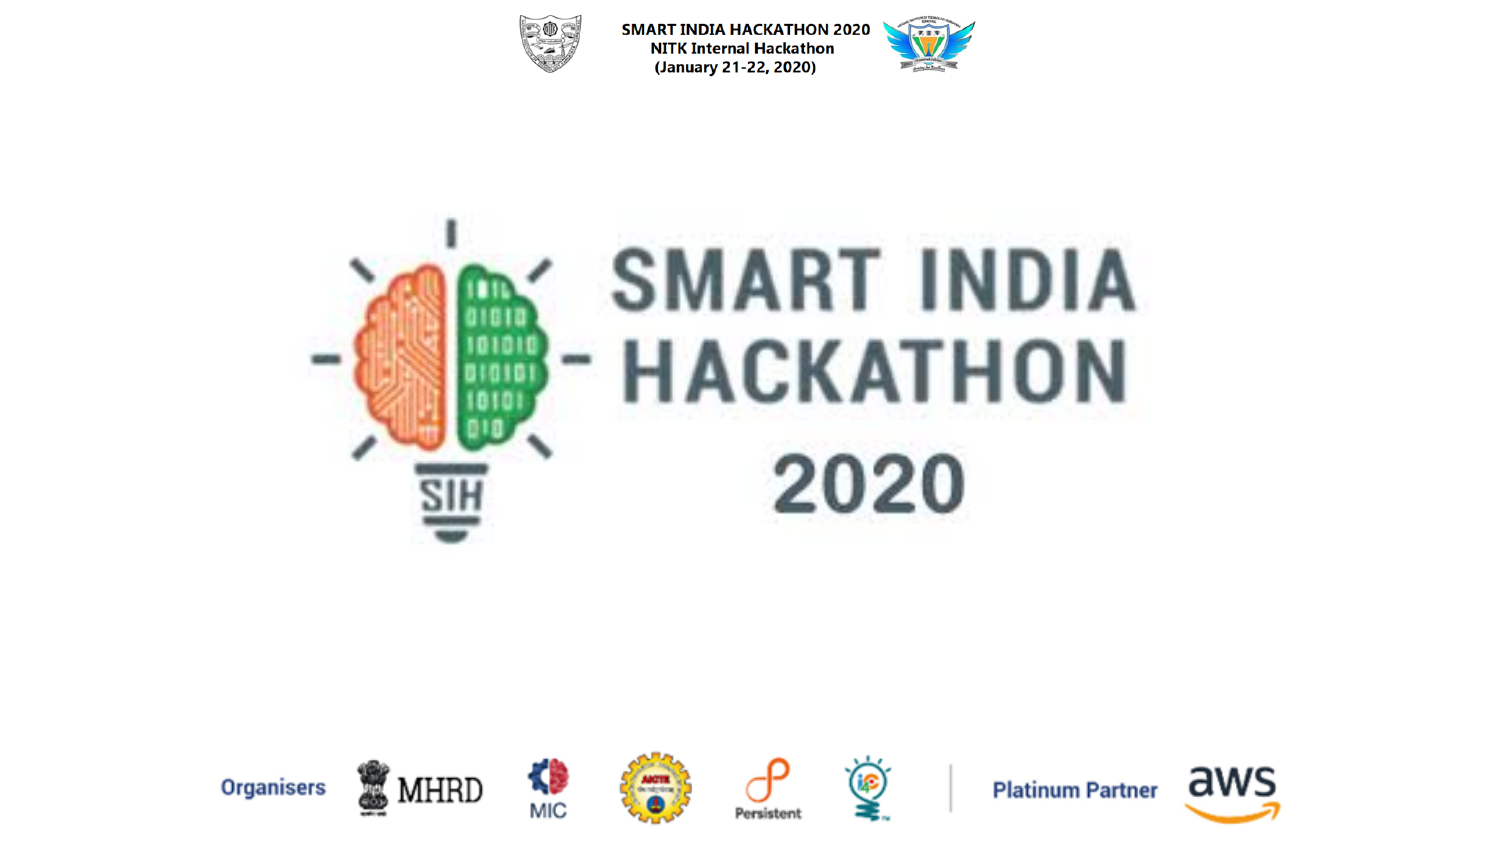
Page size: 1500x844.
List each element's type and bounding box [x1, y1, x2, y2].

picture [288, 172, 1152, 564]
picture [207, 740, 1293, 843]
picture [515, 8, 984, 80]
